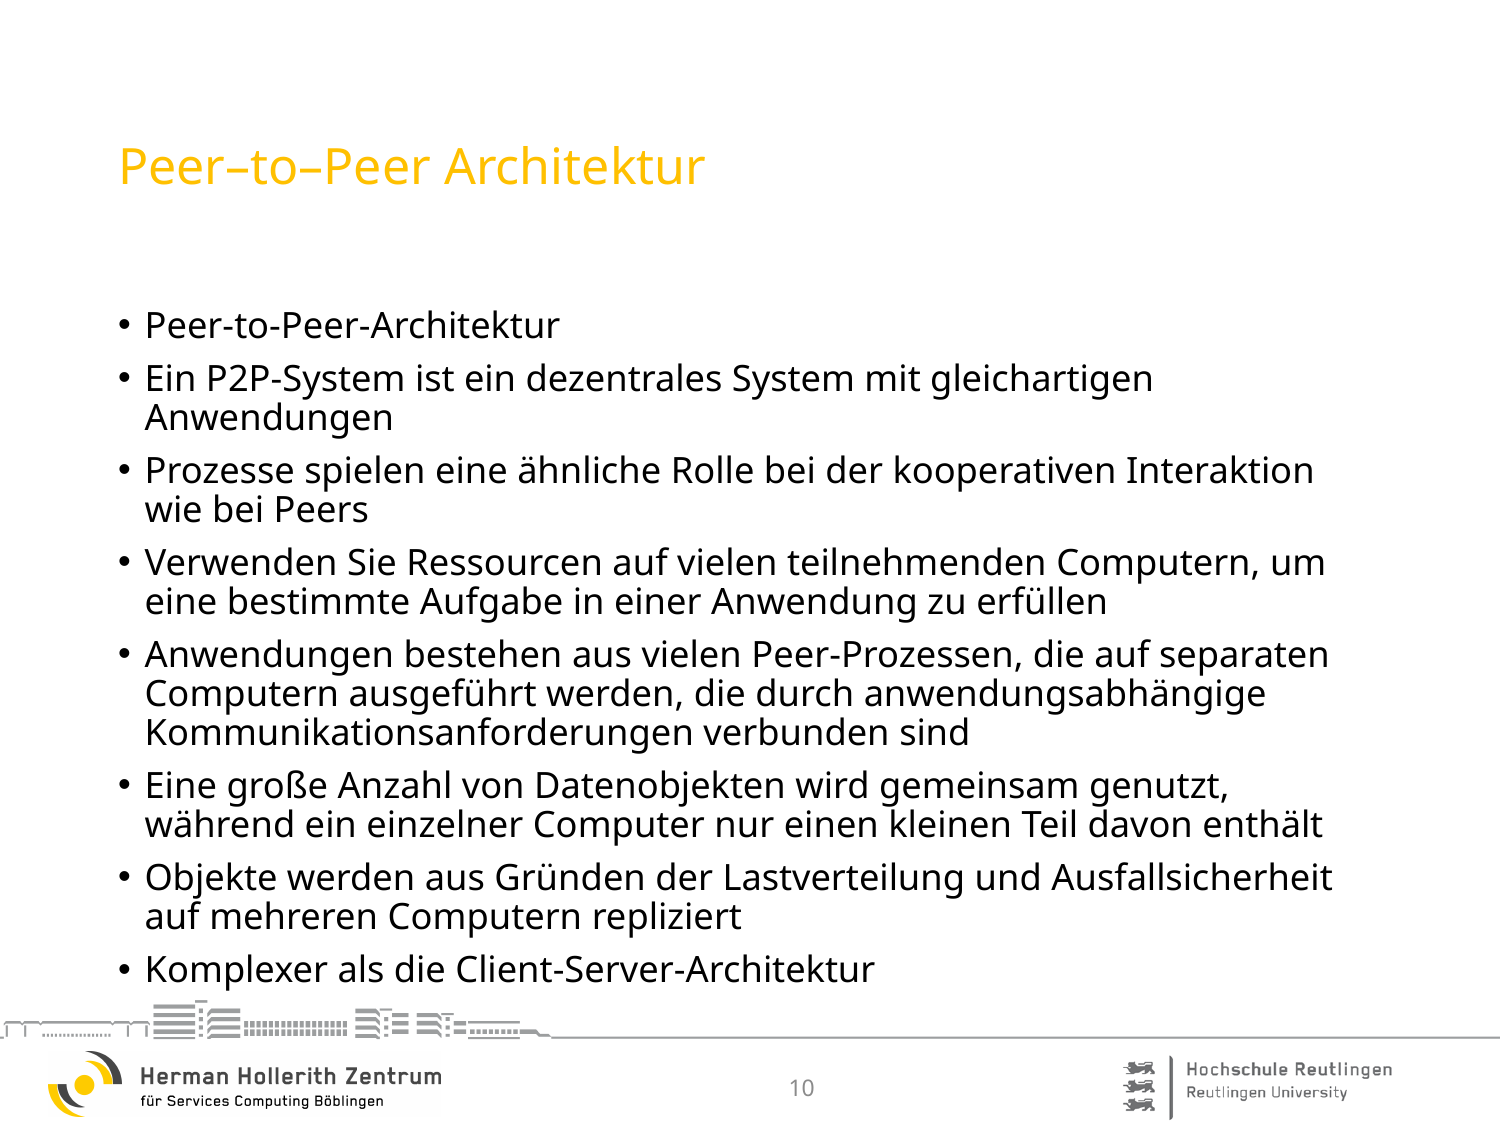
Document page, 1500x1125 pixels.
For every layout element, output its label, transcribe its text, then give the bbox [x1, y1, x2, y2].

slide_number 10 [633, 1056, 971, 1117]
picture [0, 991, 1500, 1125]
title Peer–to–Peer Architektur [103, 59, 1397, 278]
list Peer-to-Peer-Architektur Ein P2P-System ist ein dezentrales System mit gleichartigen Anwendungen Prozesse spielen eine ähnliche Rolle bei der kooperativen Interaktion wie bei Peers Verwenden Sie Ressourcen auf vielen teilnehmenden Computern, um eine bestimmte Aufgabe in einer Anwendung zu erfüllen Anwendungen bestehen aus vielen Peer-Prozessen, die auf separaten Computern ausgeführt werden, die durch anwendungsabhängige Kommunikationsanforderungen verbunden sind Eine große Anzahl von Datenobjekten wird gemeinsam genutzt, während ein einzelner Computer nur einen kleinen Teil davon enthält Objekte werden aus Gründen der Lastverteilung und Ausfallsicherheit auf mehreren Computern repliziert Komplexer als die Client-Server-Architektur [103, 299, 1397, 1014]
